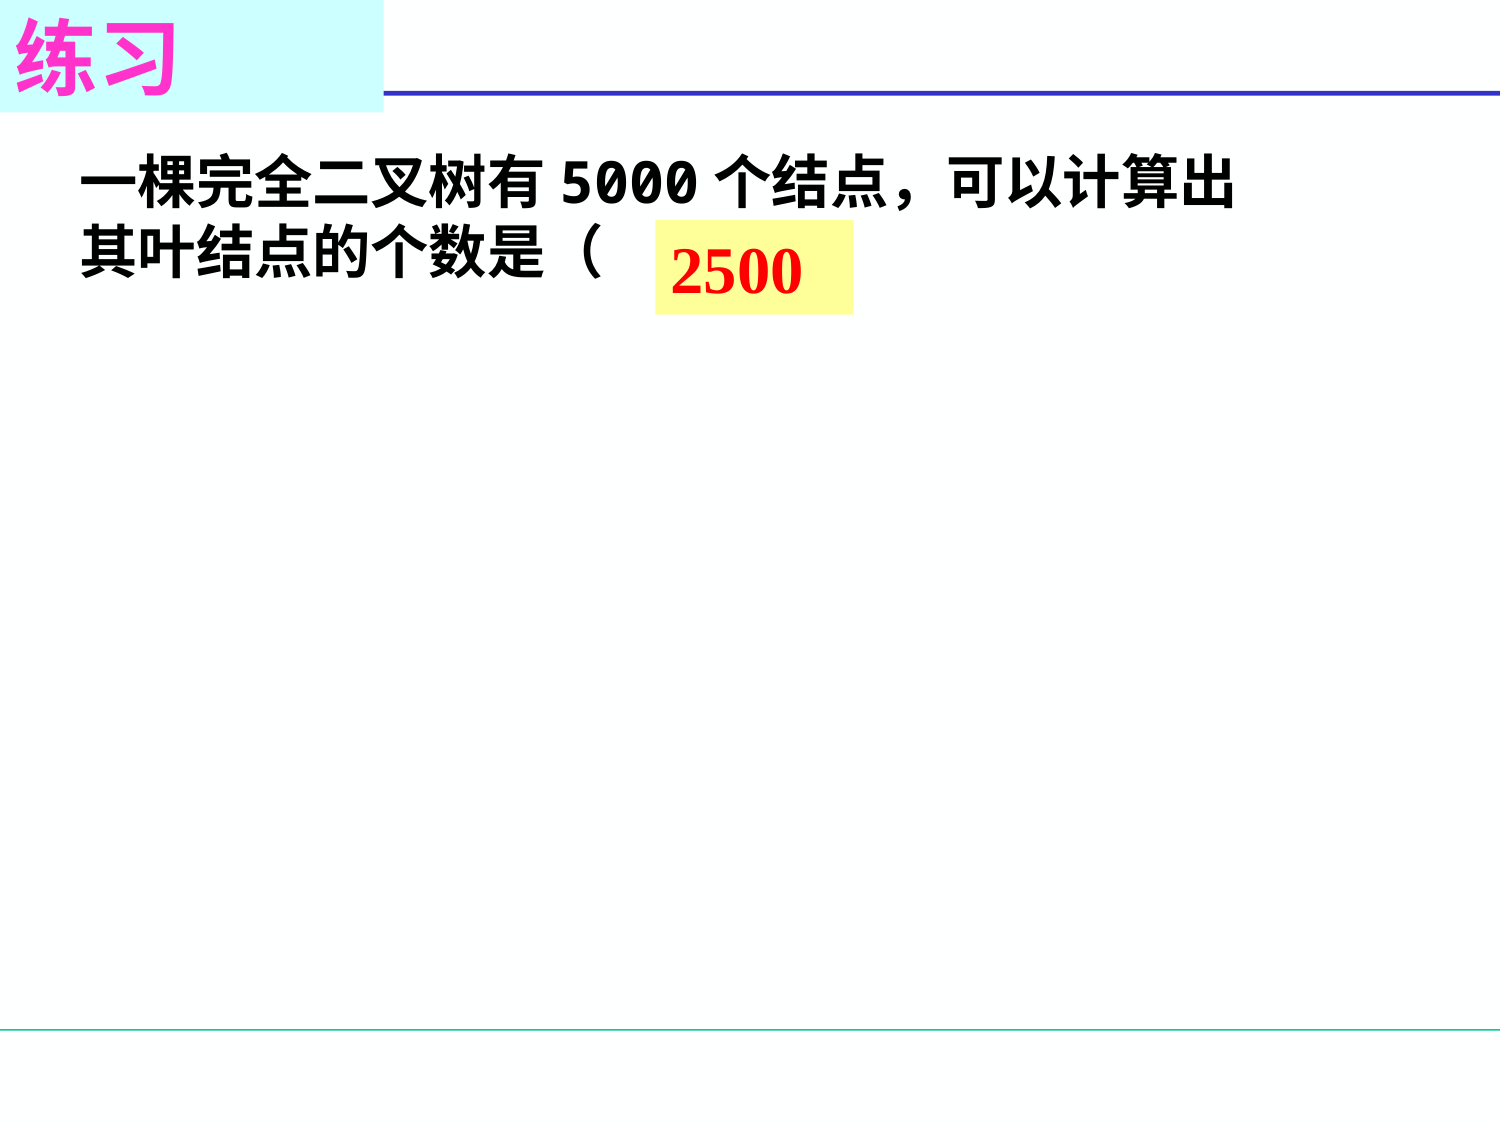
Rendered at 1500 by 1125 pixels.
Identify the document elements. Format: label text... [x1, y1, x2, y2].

text_box 2500 [655, 219, 854, 315]
text_box 练习 [0, 0, 384, 113]
text_box 一棵完全二叉树有5000个结点，可以计算出其叶结点的个数是（ ）。 [64, 137, 1264, 293]
